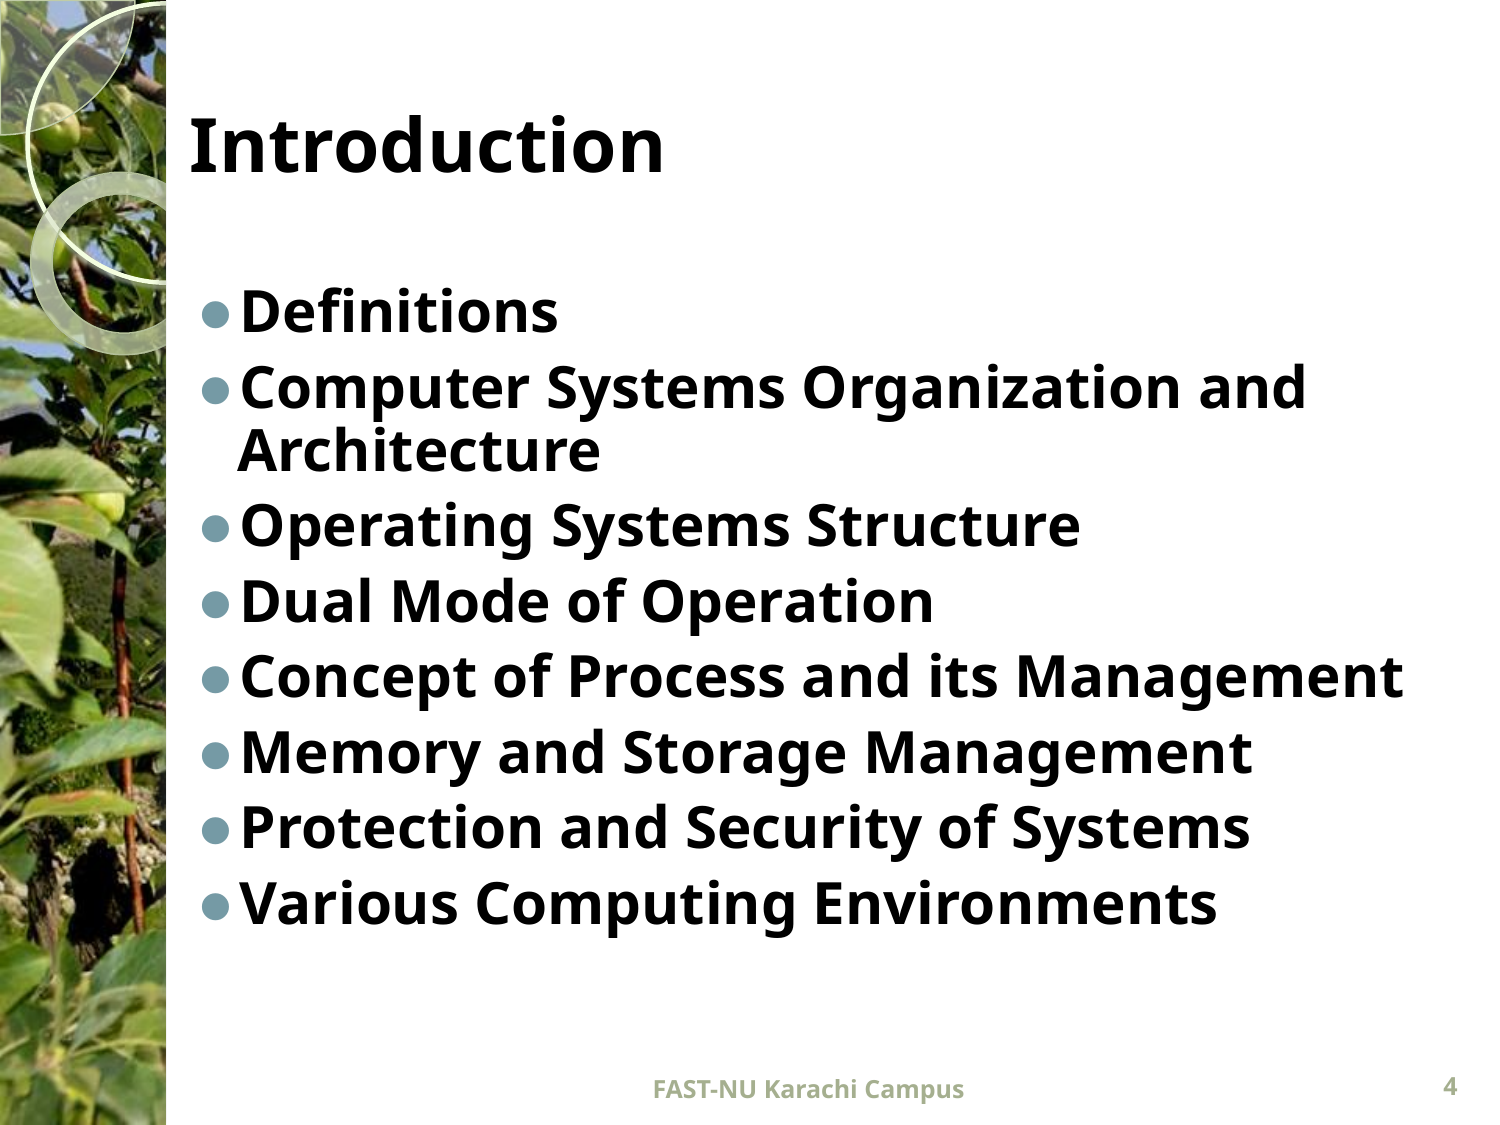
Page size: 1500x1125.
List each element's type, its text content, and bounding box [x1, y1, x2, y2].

picture [136, 0, 166, 4]
picture [0, 134, 166, 1125]
list Definitions Computer Systems Organization and Architecture Operating Systems Structure Dual Mode of Operation Concept of Process and its Management Memory and Storage Management Protection and Security of Systems Various Computing Environments [162, 275, 1500, 1025]
picture [62, 195, 161, 280]
slide_number 4 [1413, 1034, 1488, 1113]
picture [53, 241, 161, 332]
footer FAST-NU Karachi Campus [637, 1051, 1024, 1112]
title Introduction [174, 75, 1500, 210]
picture [32, 13, 161, 207]
